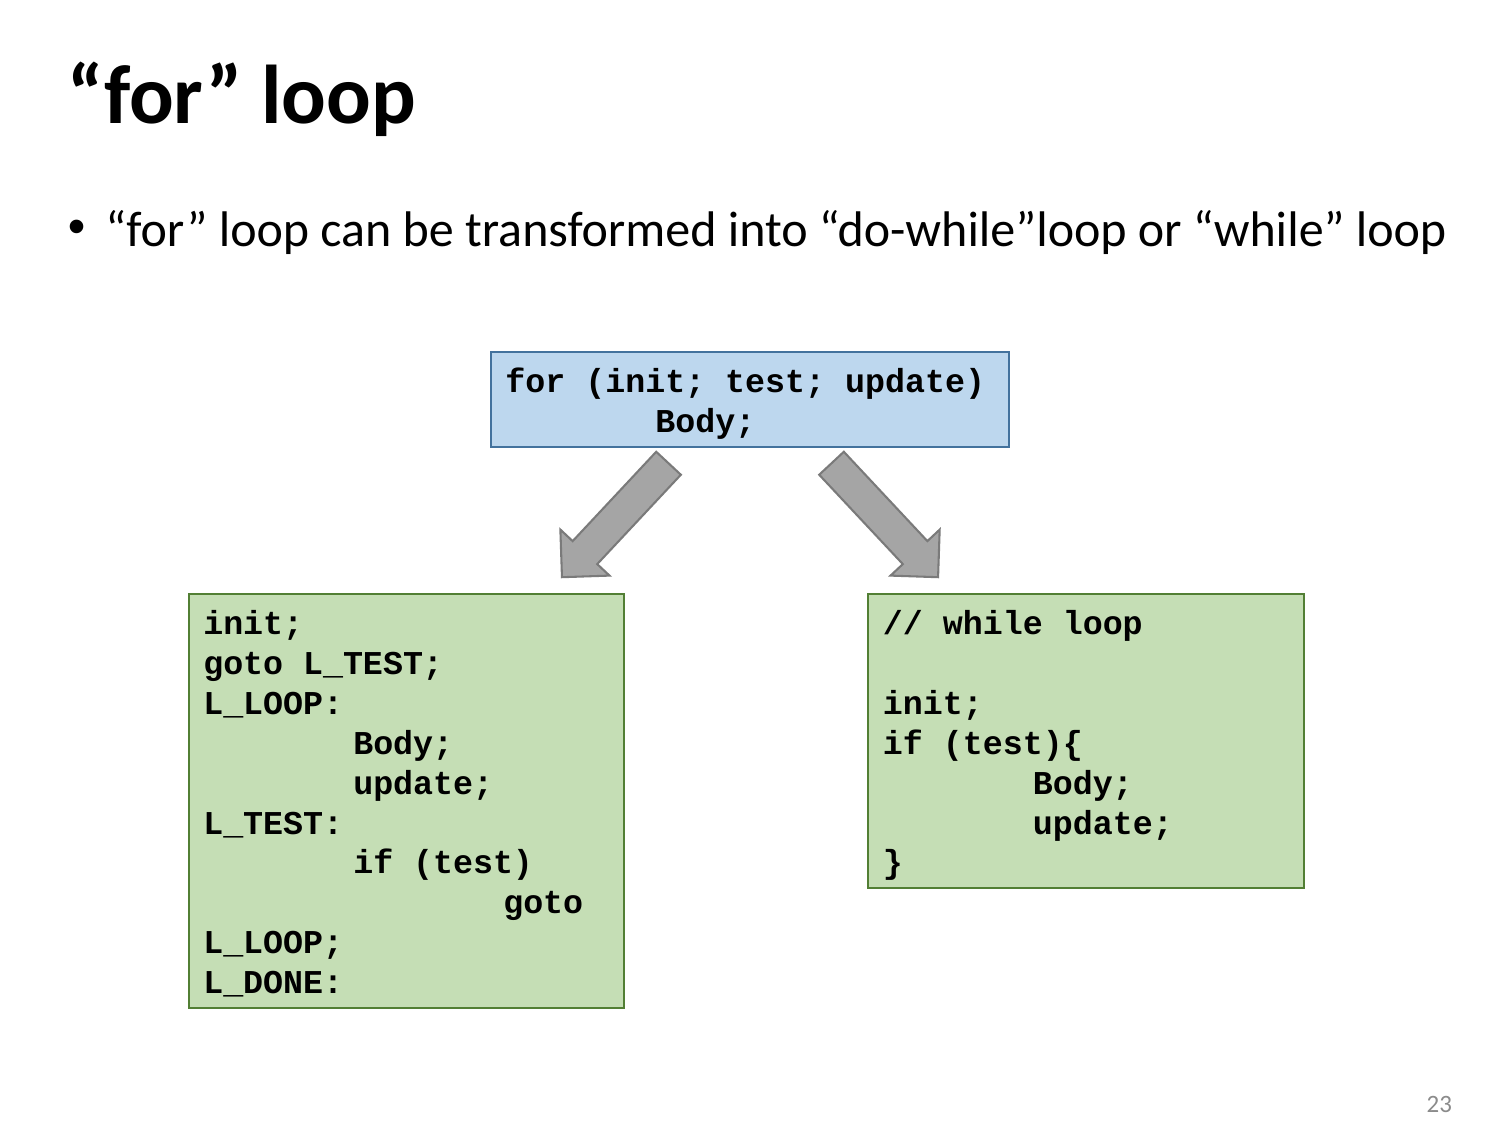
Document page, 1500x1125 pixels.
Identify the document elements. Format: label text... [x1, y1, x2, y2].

title “for” loop [52, 27, 1447, 166]
slide_number 23 [1390, 1079, 1468, 1125]
text_box // while loop init; if (test){ Body; update; } [867, 593, 1305, 889]
text_box init; goto L_TEST; L_LOOP: Body; update; L_TEST: if (test) goto L_LOOP; L_DONE: [188, 593, 625, 1009]
text_box for (init; test; update) Body; [490, 351, 1010, 448]
text_box [817, 450, 941, 579]
text_box [559, 450, 683, 579]
list “for” loop can be transformed into “do-while”loop or “while” loop [52, 189, 1473, 1064]
